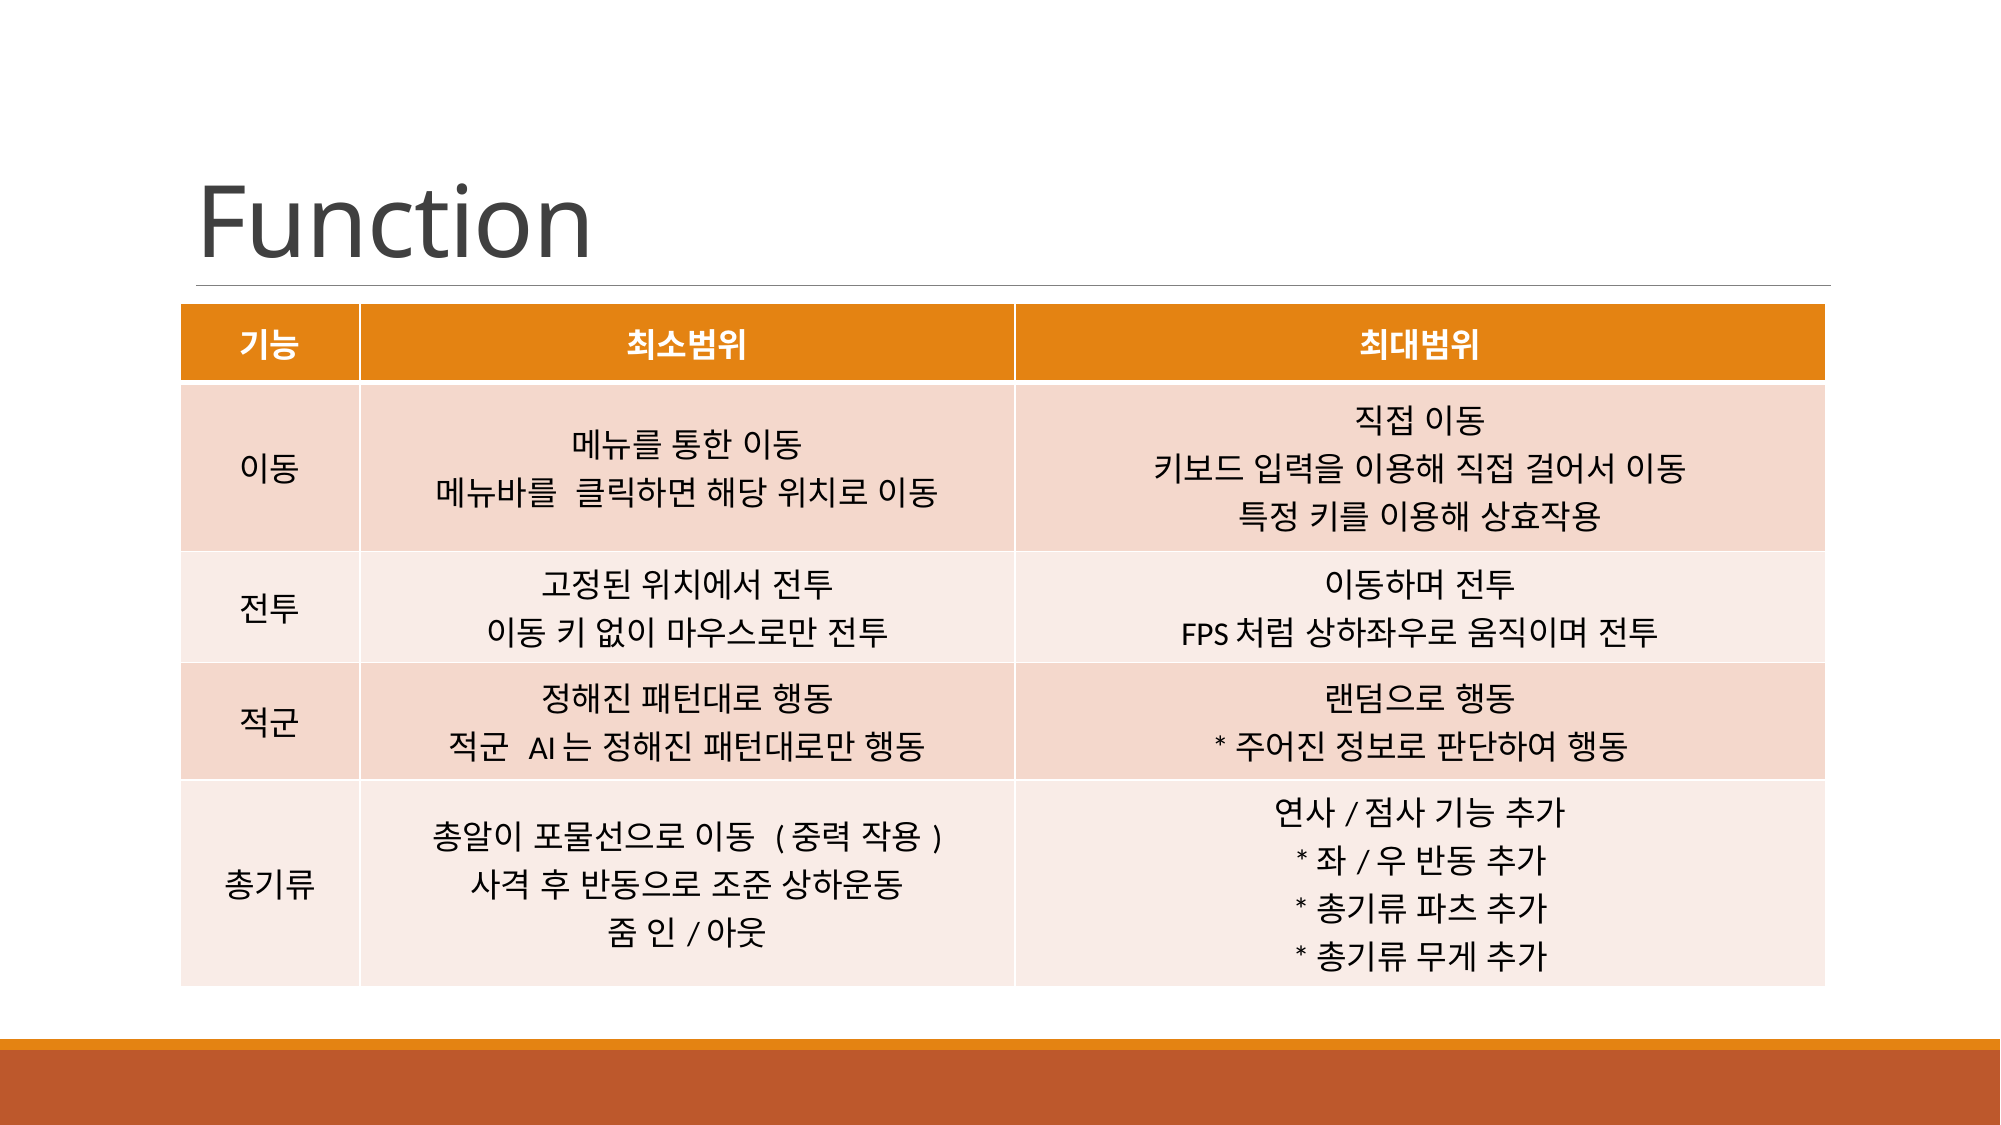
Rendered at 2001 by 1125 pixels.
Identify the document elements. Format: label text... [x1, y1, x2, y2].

table_header 기능 [181, 304, 359, 380]
table_cell 총알이 포물선으로 이동 (중력 작용) 사격 후 반동으로 조준 상하운동 줌 인/아웃 [361, 781, 1014, 986]
table_cell 직접 이동 키보드 입력을 이용해 직접 걸어서 이동 특정 키를 이용해 상효작용 [1016, 385, 1825, 551]
table_cell 적군 [181, 663, 359, 779]
title Function [180, 47, 1830, 285]
table_cell 이동 [181, 385, 359, 551]
table_cell 고정된 위치에서 전투 이동 키 없이 마우스로만 전투 [361, 552, 1014, 662]
table_cell 이동하며 전투 FPS처럼 상하좌우로 움직이며 전투 [1016, 552, 1825, 662]
table_cell 연사/점사 기능 추가 *좌/우 반동 추가 *총기류 파츠 추가 *총기류 무게 추가 [1016, 781, 1825, 986]
table_cell 정해진 패턴대로 행동 적군 AI는 정해진 패턴대로만 행동 [361, 663, 1014, 779]
table_header 최소범위 [361, 304, 1014, 380]
table_cell 전투 [181, 552, 359, 662]
table_cell 총기류 [181, 781, 359, 986]
table_header 최대범위 [1016, 304, 1825, 380]
table_cell 메뉴를 통한 이동 메뉴바를 클릭하면 해당 위치로 이동 [361, 385, 1014, 551]
table_cell 랜덤으로 행동 *주어진 정보로 판단하여 행동 [1016, 663, 1825, 779]
